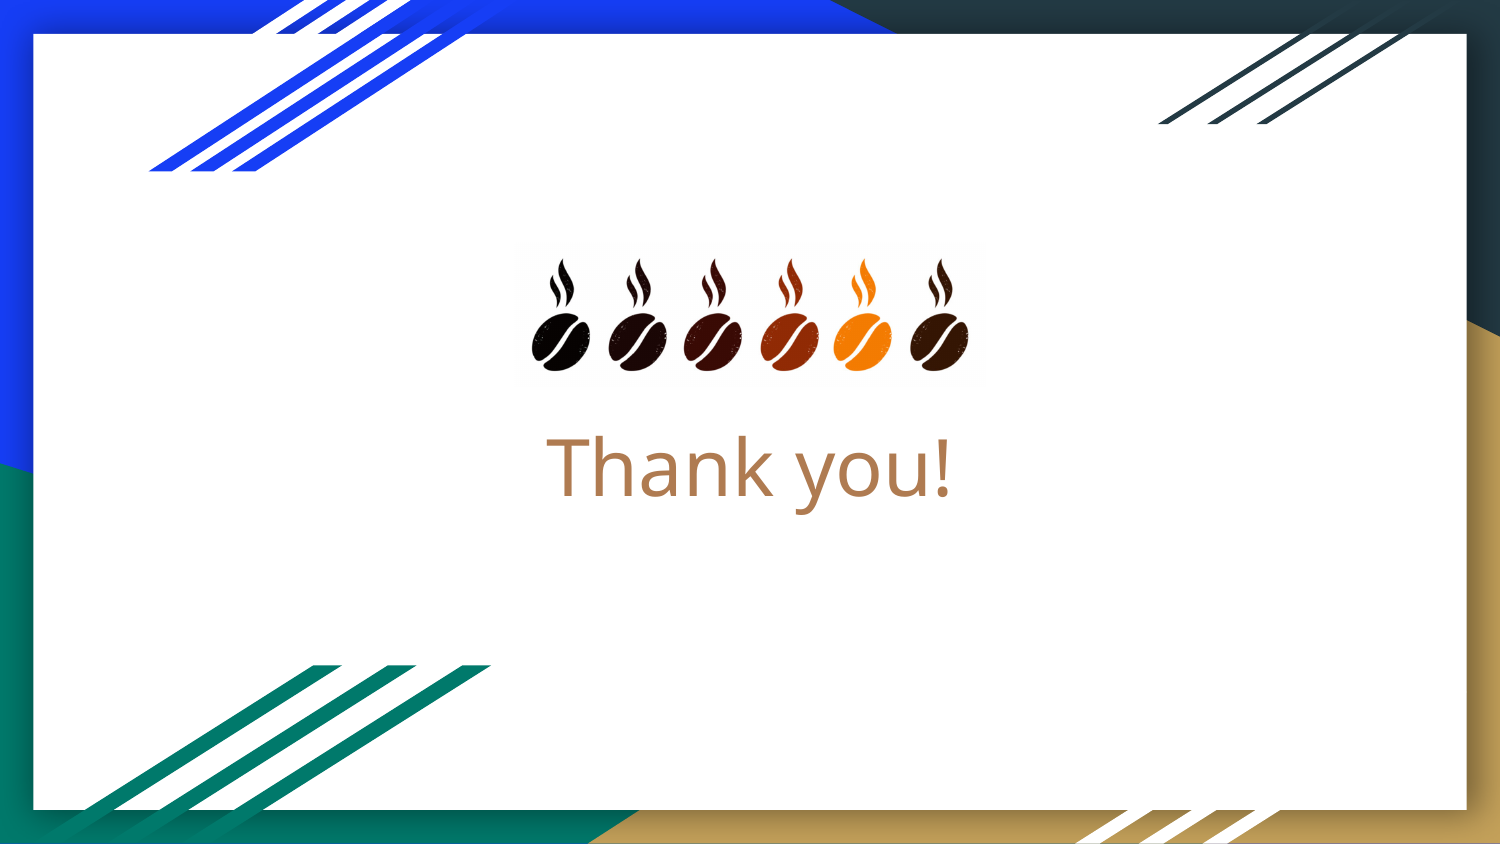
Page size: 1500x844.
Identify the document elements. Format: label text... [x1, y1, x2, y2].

picture [513, 242, 987, 388]
title Thank you! [145, 297, 1355, 632]
